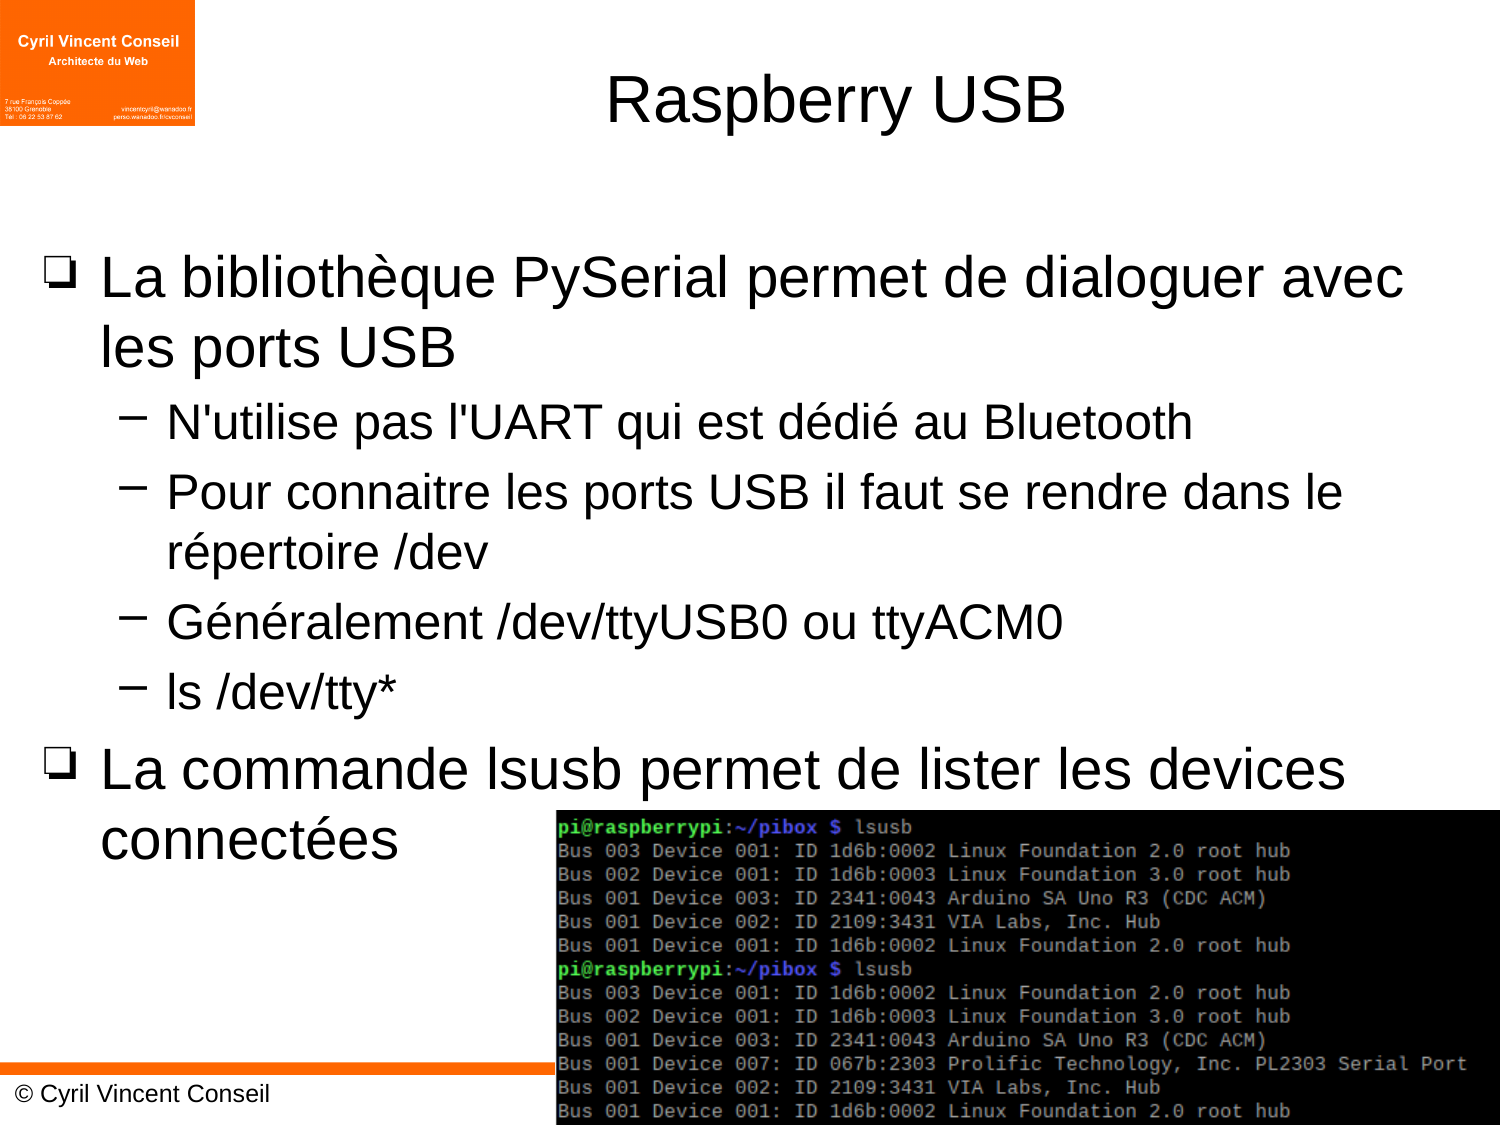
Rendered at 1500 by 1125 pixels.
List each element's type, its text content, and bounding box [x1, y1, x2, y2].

title Raspberry USB [194, 2, 1480, 190]
picture [0, 0, 195, 126]
list La bibliothèque PySerial permet de dialoguer avec les ports USB N'utilise pas l'UART qui est dédié au Bluetooth Pour connaitre les ports USB il faut se rendre dans le répertoire /dev Généralement /dev/ttyUSB0 ou ttyACM0 ls /dev/tty* La commande lsusb permet de lister les devices connectées [29, 231, 1468, 1059]
picture [554, 810, 1500, 1125]
